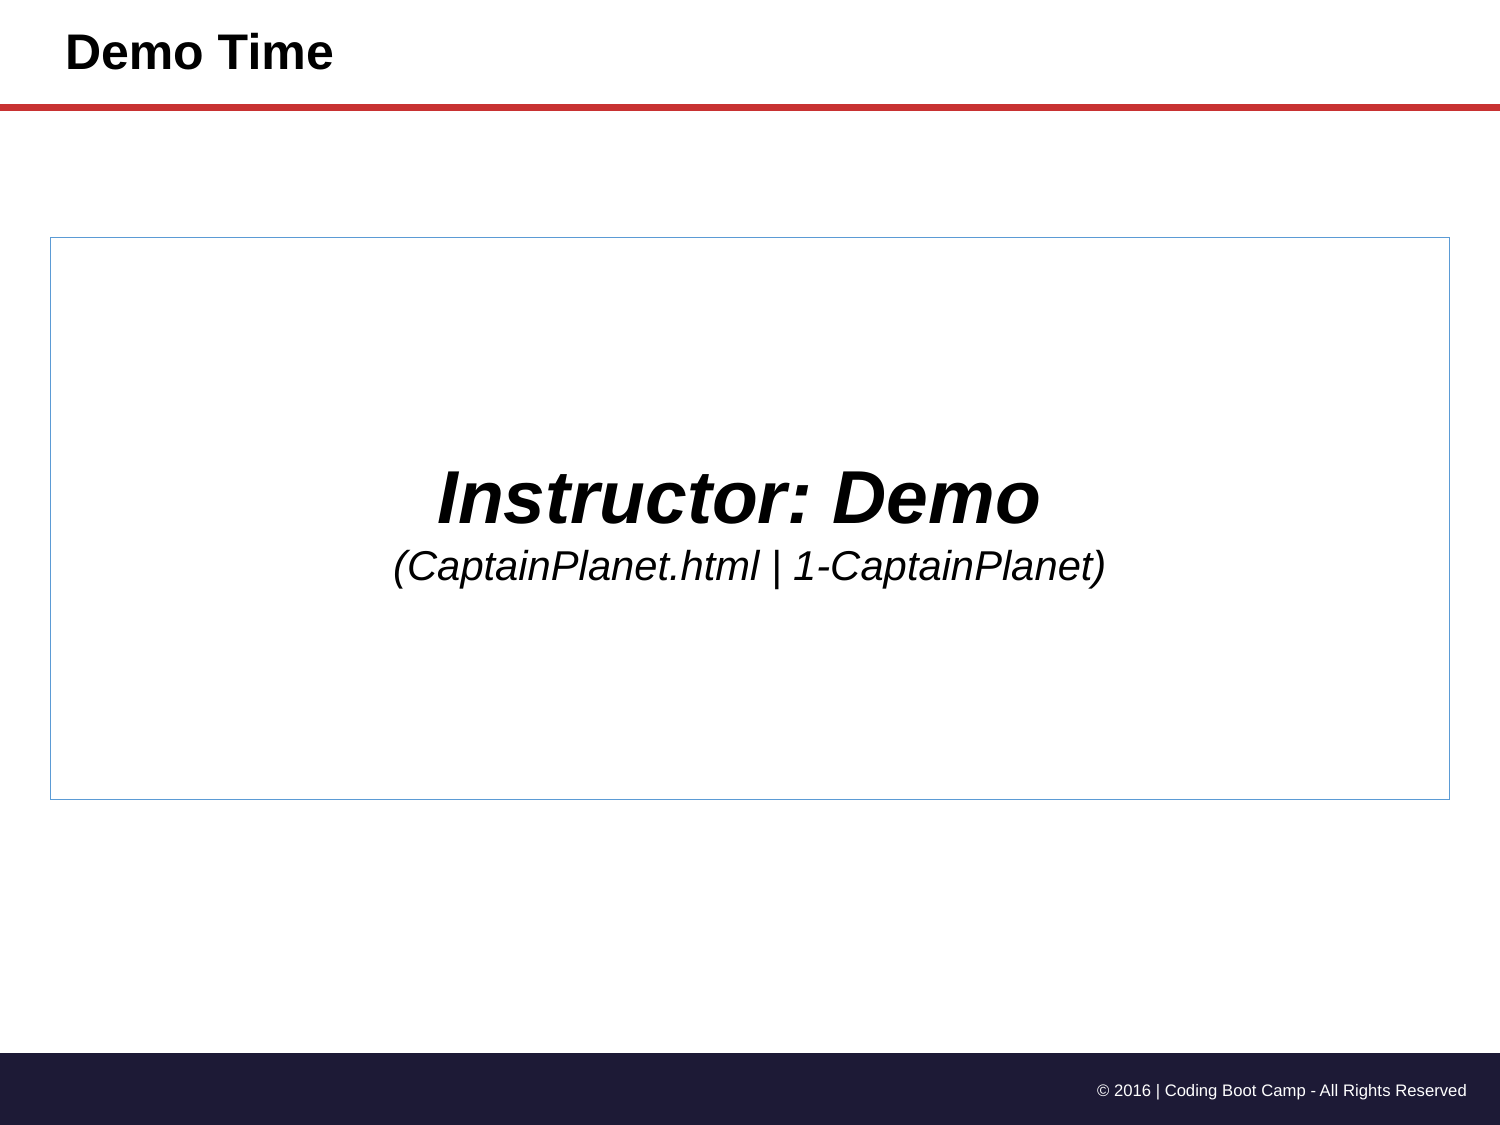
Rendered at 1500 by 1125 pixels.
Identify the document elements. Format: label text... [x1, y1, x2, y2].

text_box Instructor: Demo (CaptainPlanet.html | 1-CaptainPlanet) [50, 237, 1450, 800]
title Demo Time [50, 0, 948, 108]
